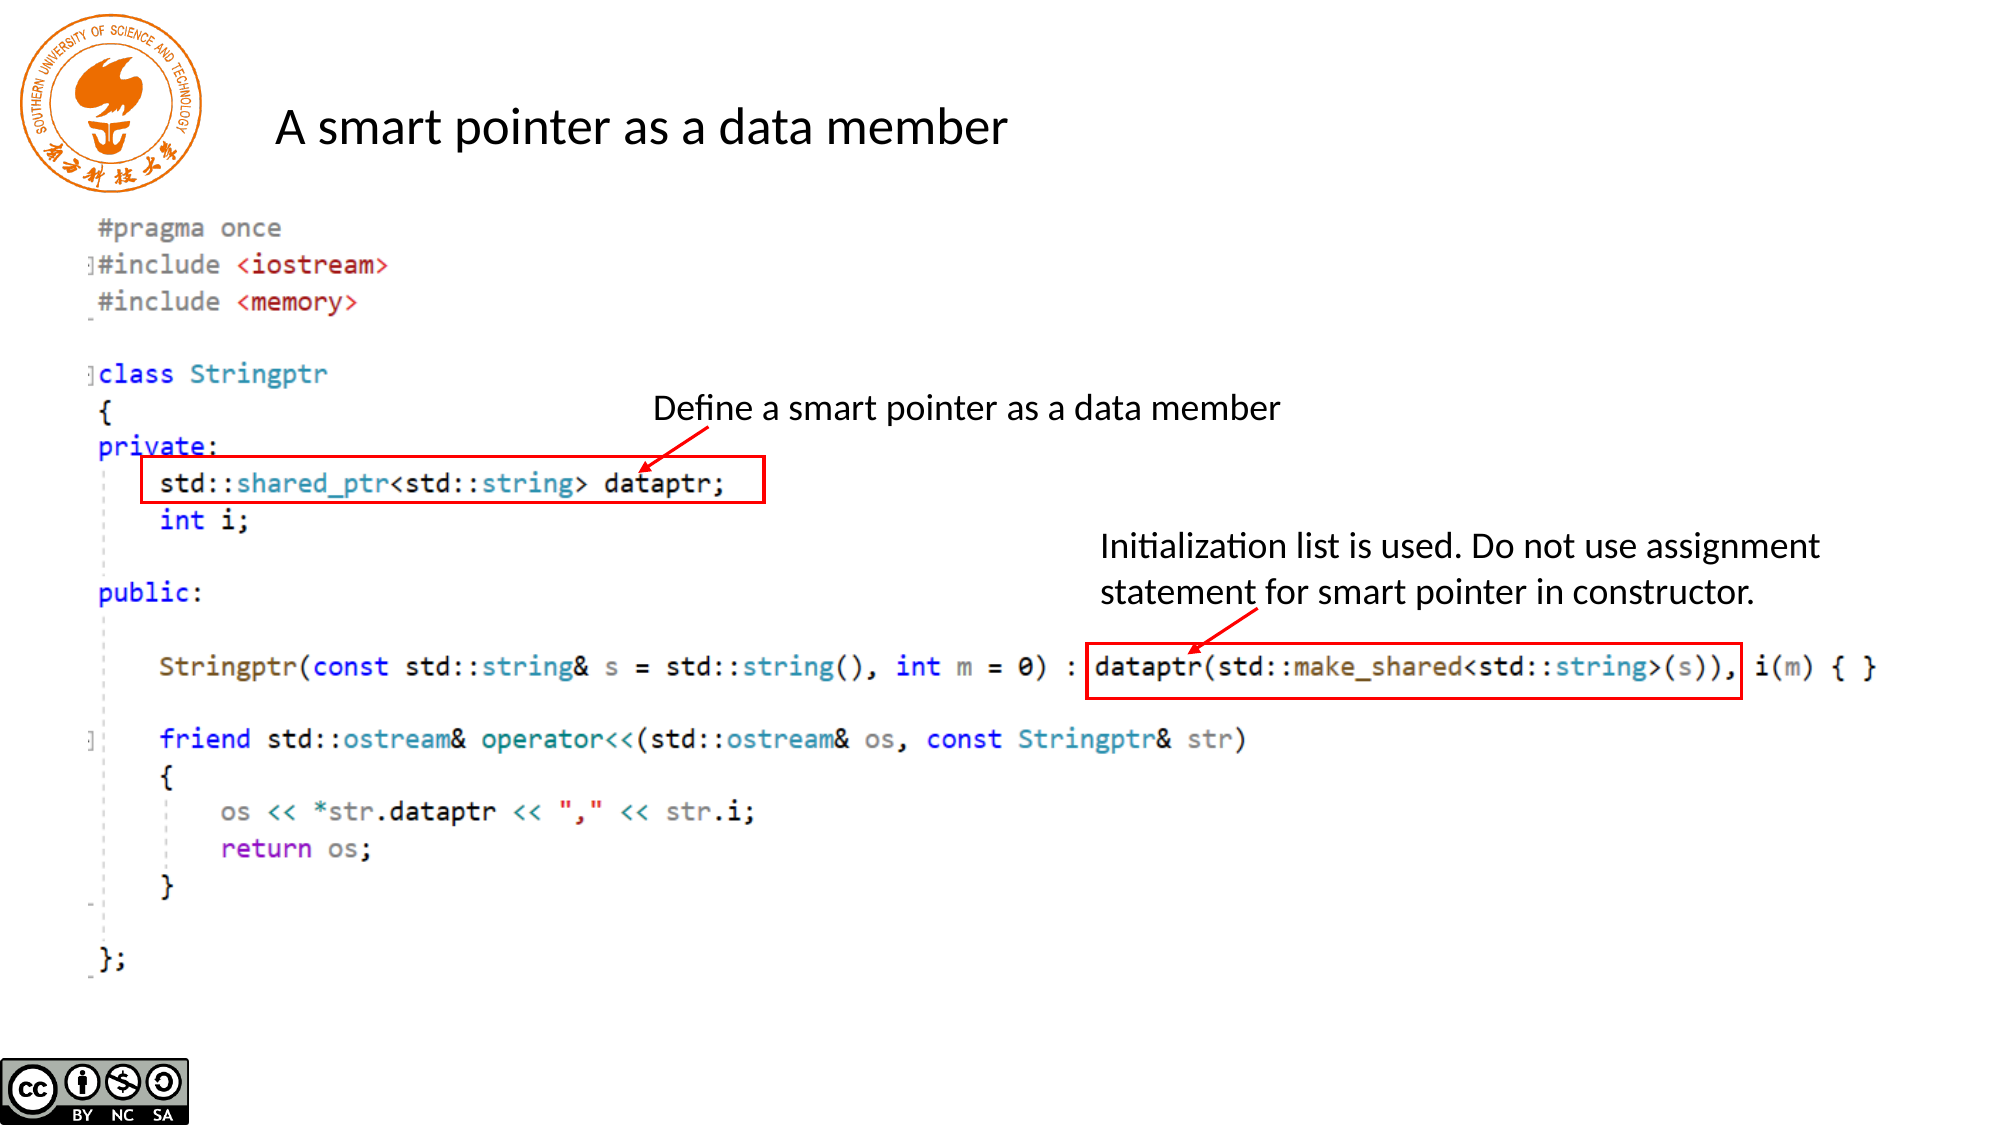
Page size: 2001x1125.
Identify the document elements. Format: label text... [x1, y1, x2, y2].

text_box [141, 375, 1300, 503]
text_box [1085, 513, 1912, 699]
picture [18, 11, 202, 194]
picture [88, 217, 1887, 984]
text_box A smart pointer as a data member [260, 84, 1268, 163]
picture [0, 1058, 189, 1125]
